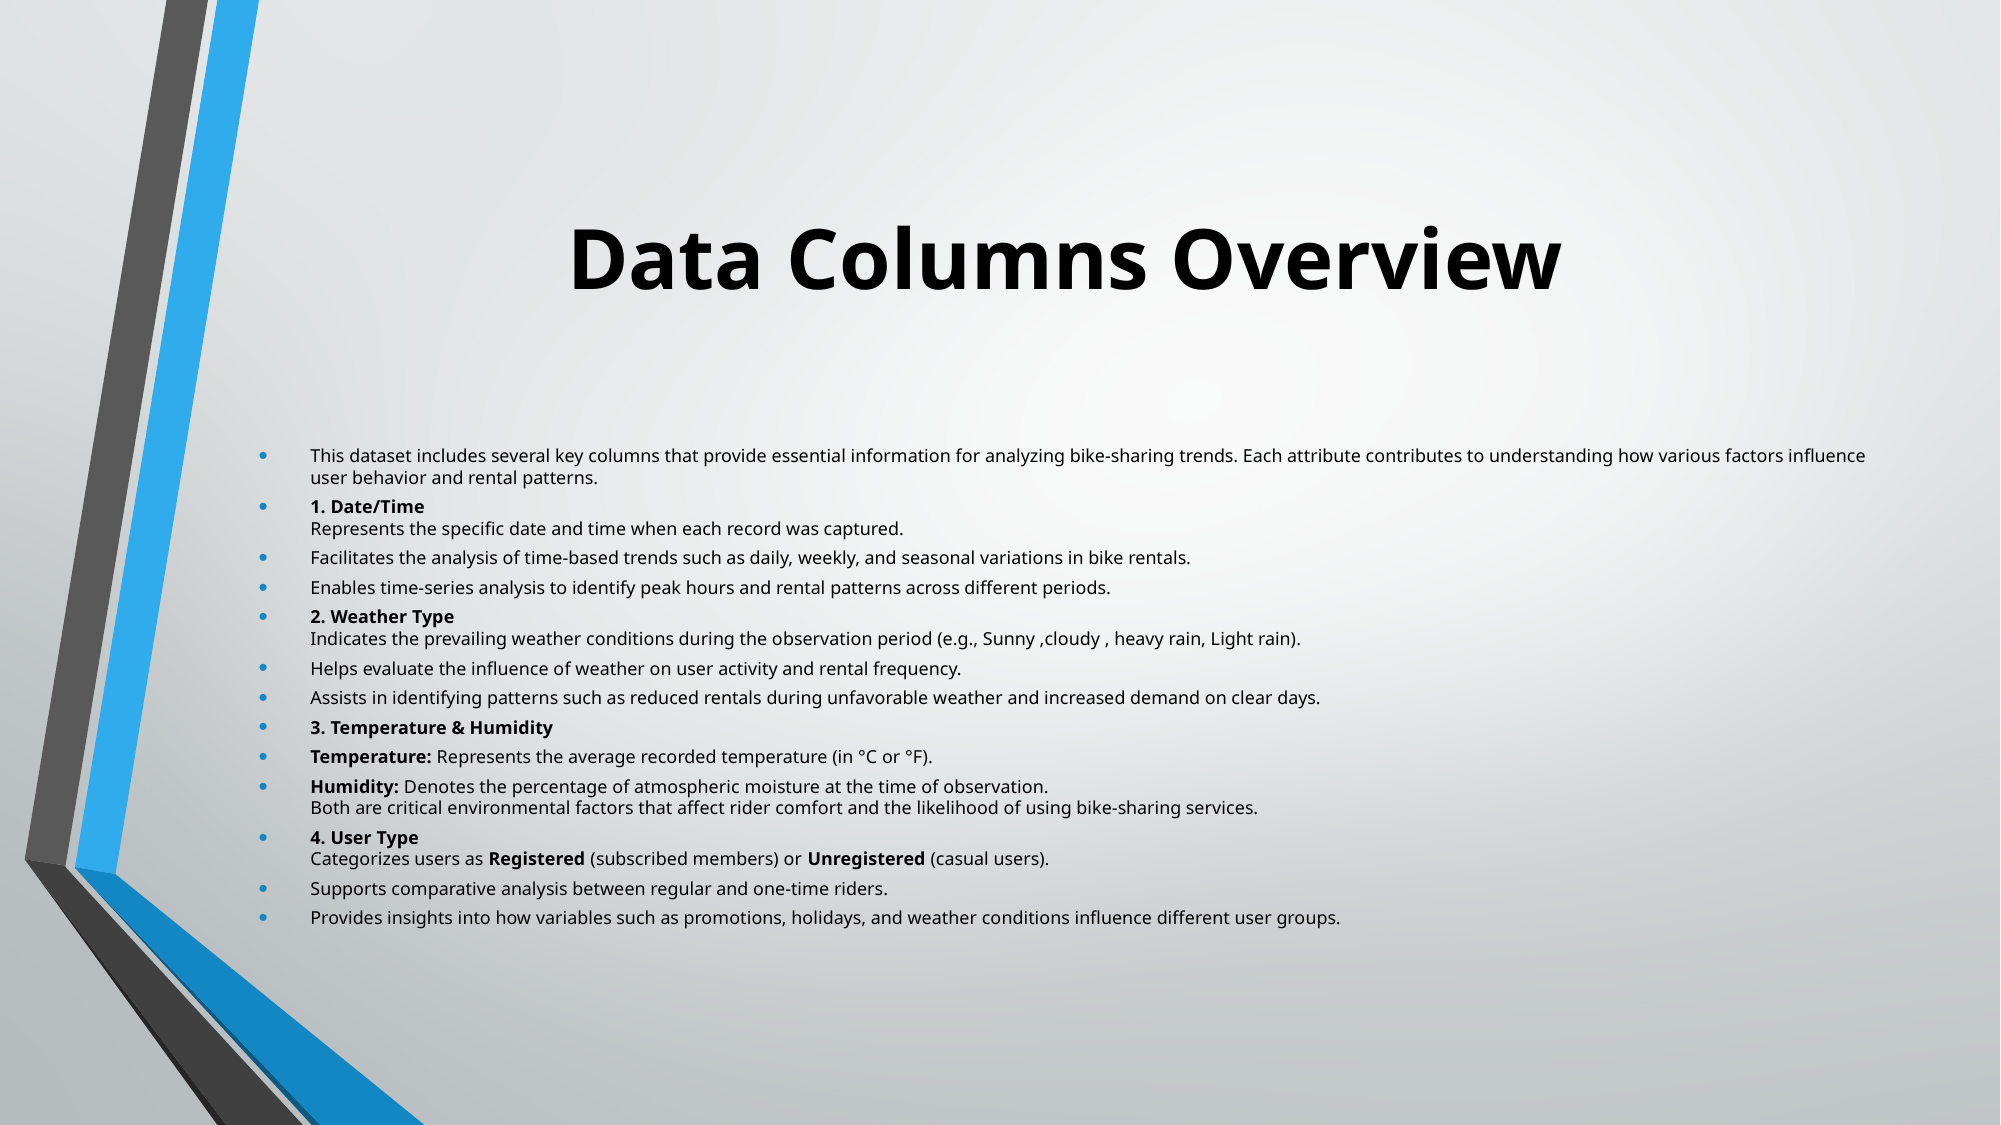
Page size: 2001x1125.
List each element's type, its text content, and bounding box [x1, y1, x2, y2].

title Data Columns Overview [243, 112, 1887, 400]
list This dataset includes several key columns that provide essential information for analyzing bike-sharing trends. Each attribute contributes to understanding how various factors influence user behavior and rental patterns. 1. Date/Time Represents the specific date and time when each record was captured. Facilitates the analysis of time-based trends such as daily, weekly, and seasonal variations in bike rentals. Enables time-series analysis to identify peak hours and rental patterns across different periods. 2. Weather Type Indicates the prevailing weather conditions during the observation period (e.g., Sunny ,cloudy , heavy rain, Light rain). Helps evaluate the influence of weather on user activity and rental frequency. Assists in identifying patterns such as reduced rentals during unfavorable weather and increased demand on clear days. 3. Temperature & Humidity Temperature: Represents the average recorded temperature (in °C or °F). Humidity: Denotes the percentage of atmospheric moisture at the time of observation. Both are critical environmental factors that affect rider comfort and the likelihood of using bike-sharing services. 4. User Type Categorizes users as Registered (subscribed members) or Unregistered (casual users). Supports comparative analysis between regular and one-time riders. Provides insights into how variables such as promotions, holidays, and weather conditions influence different user groups. [243, 437, 1887, 950]
